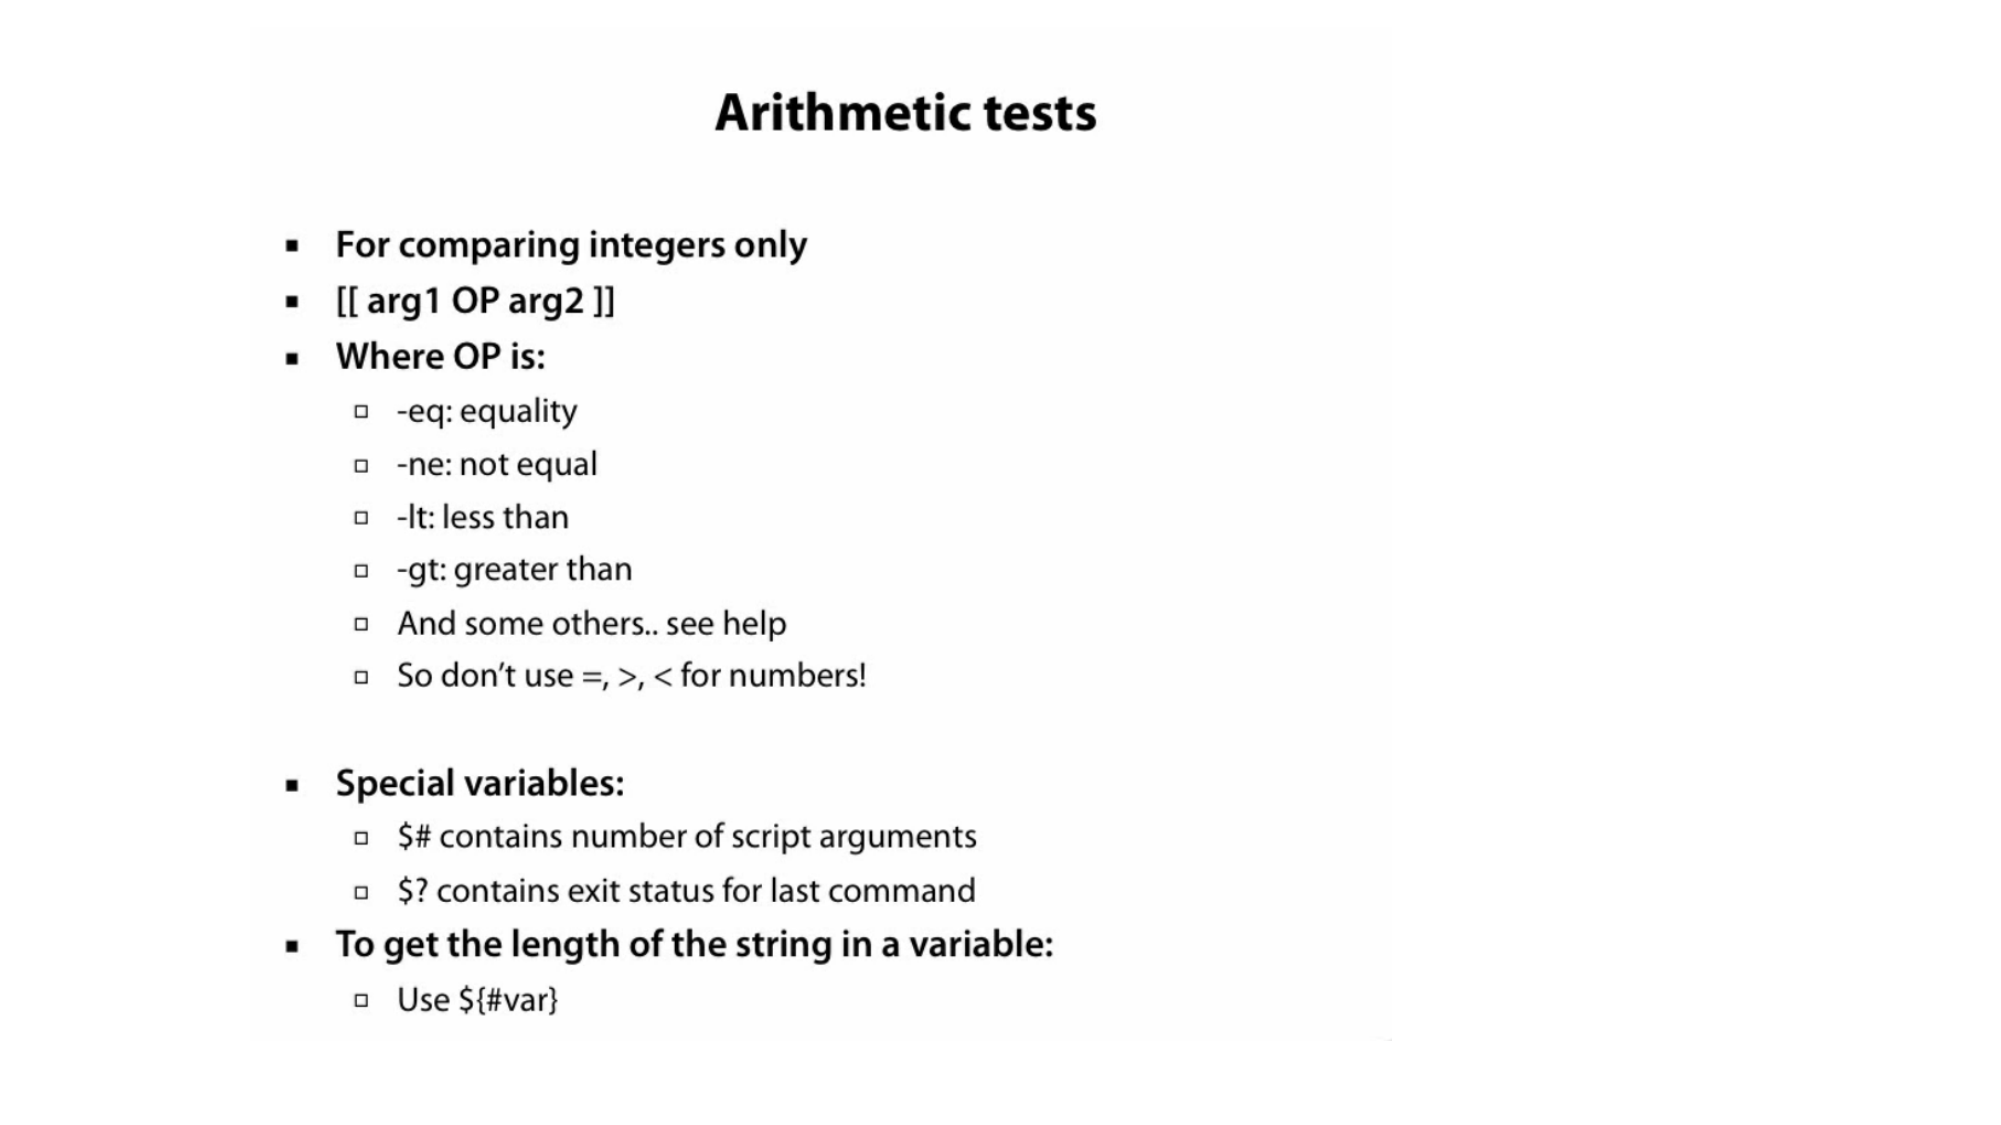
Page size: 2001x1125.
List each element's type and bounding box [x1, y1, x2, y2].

picture [250, 27, 1392, 1041]
